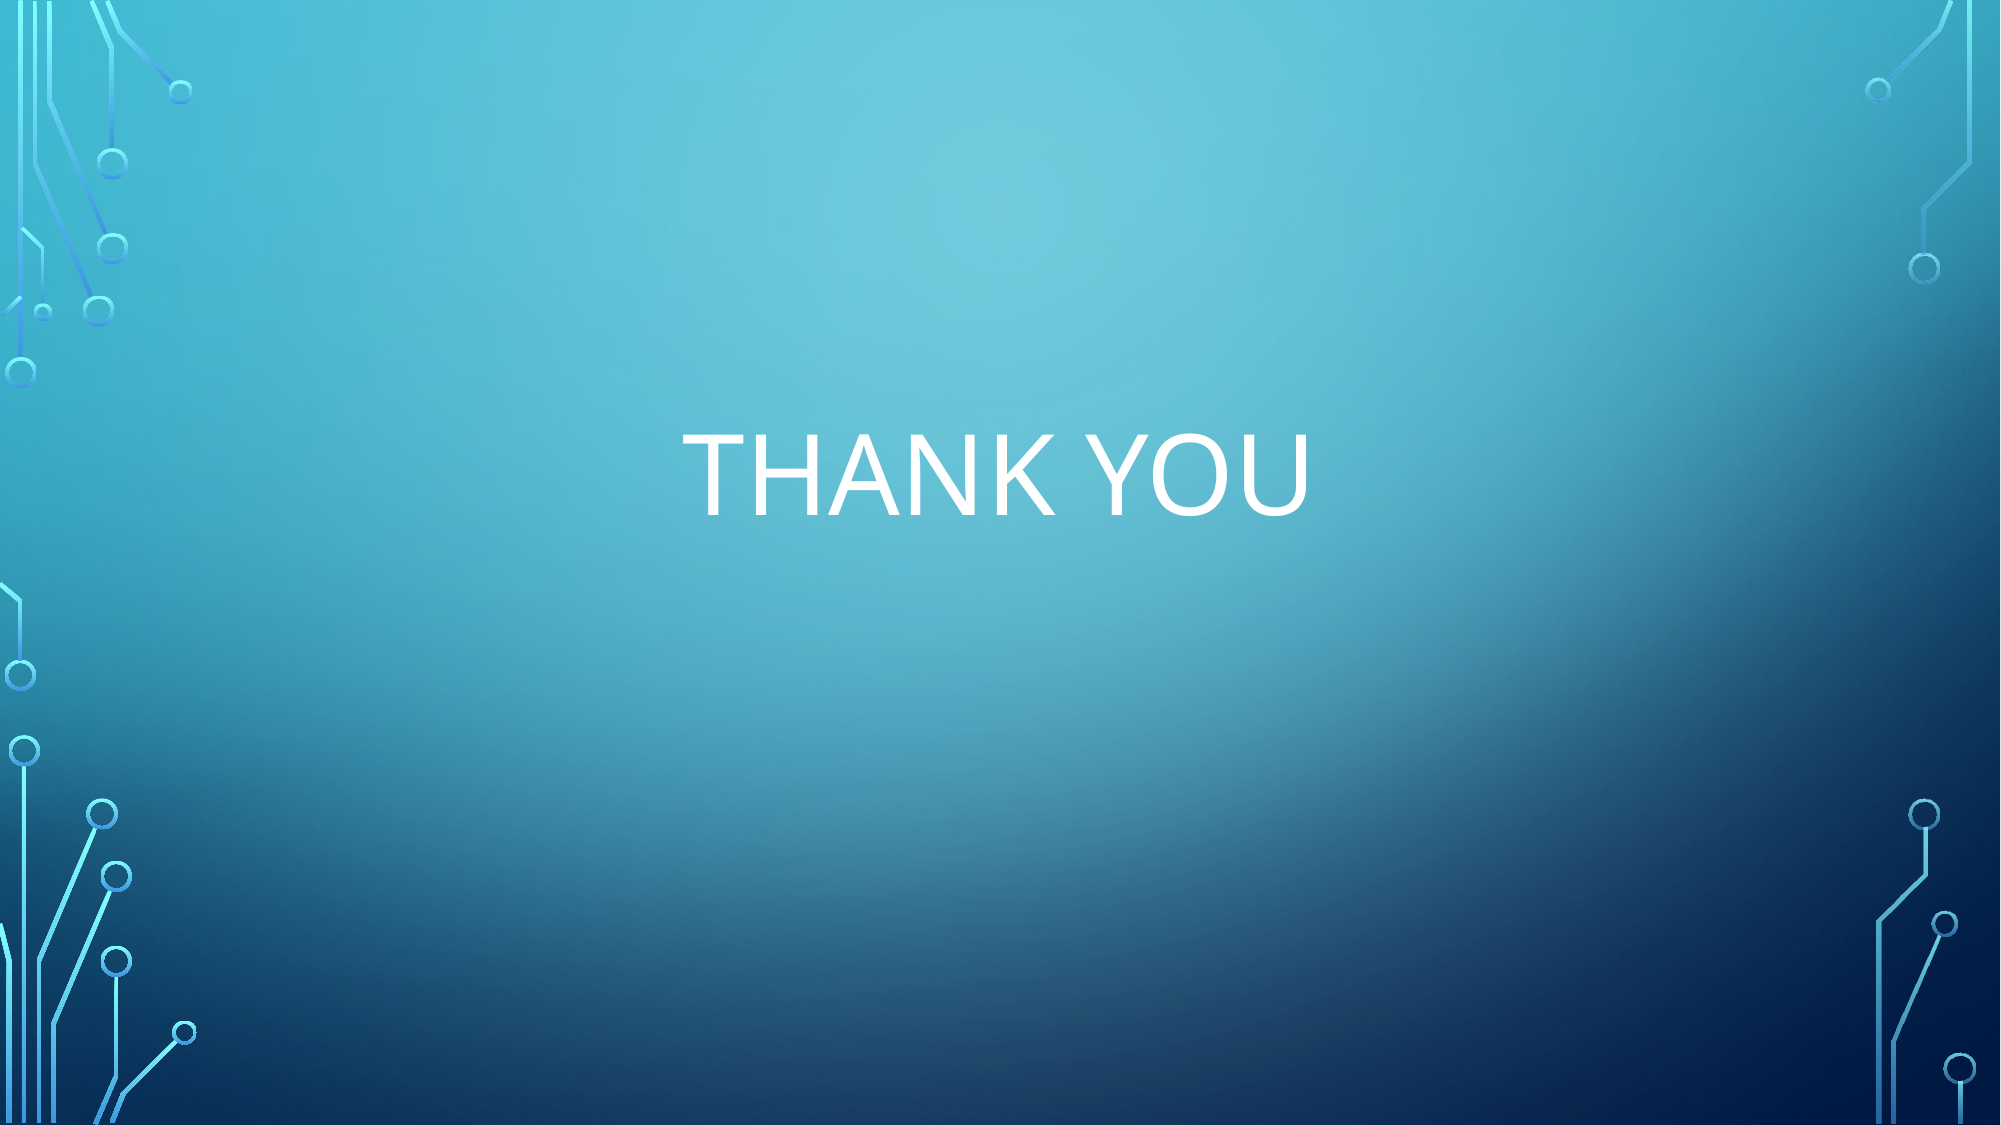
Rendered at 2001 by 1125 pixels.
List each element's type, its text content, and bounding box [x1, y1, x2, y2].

title Thank you [187, 101, 1813, 858]
